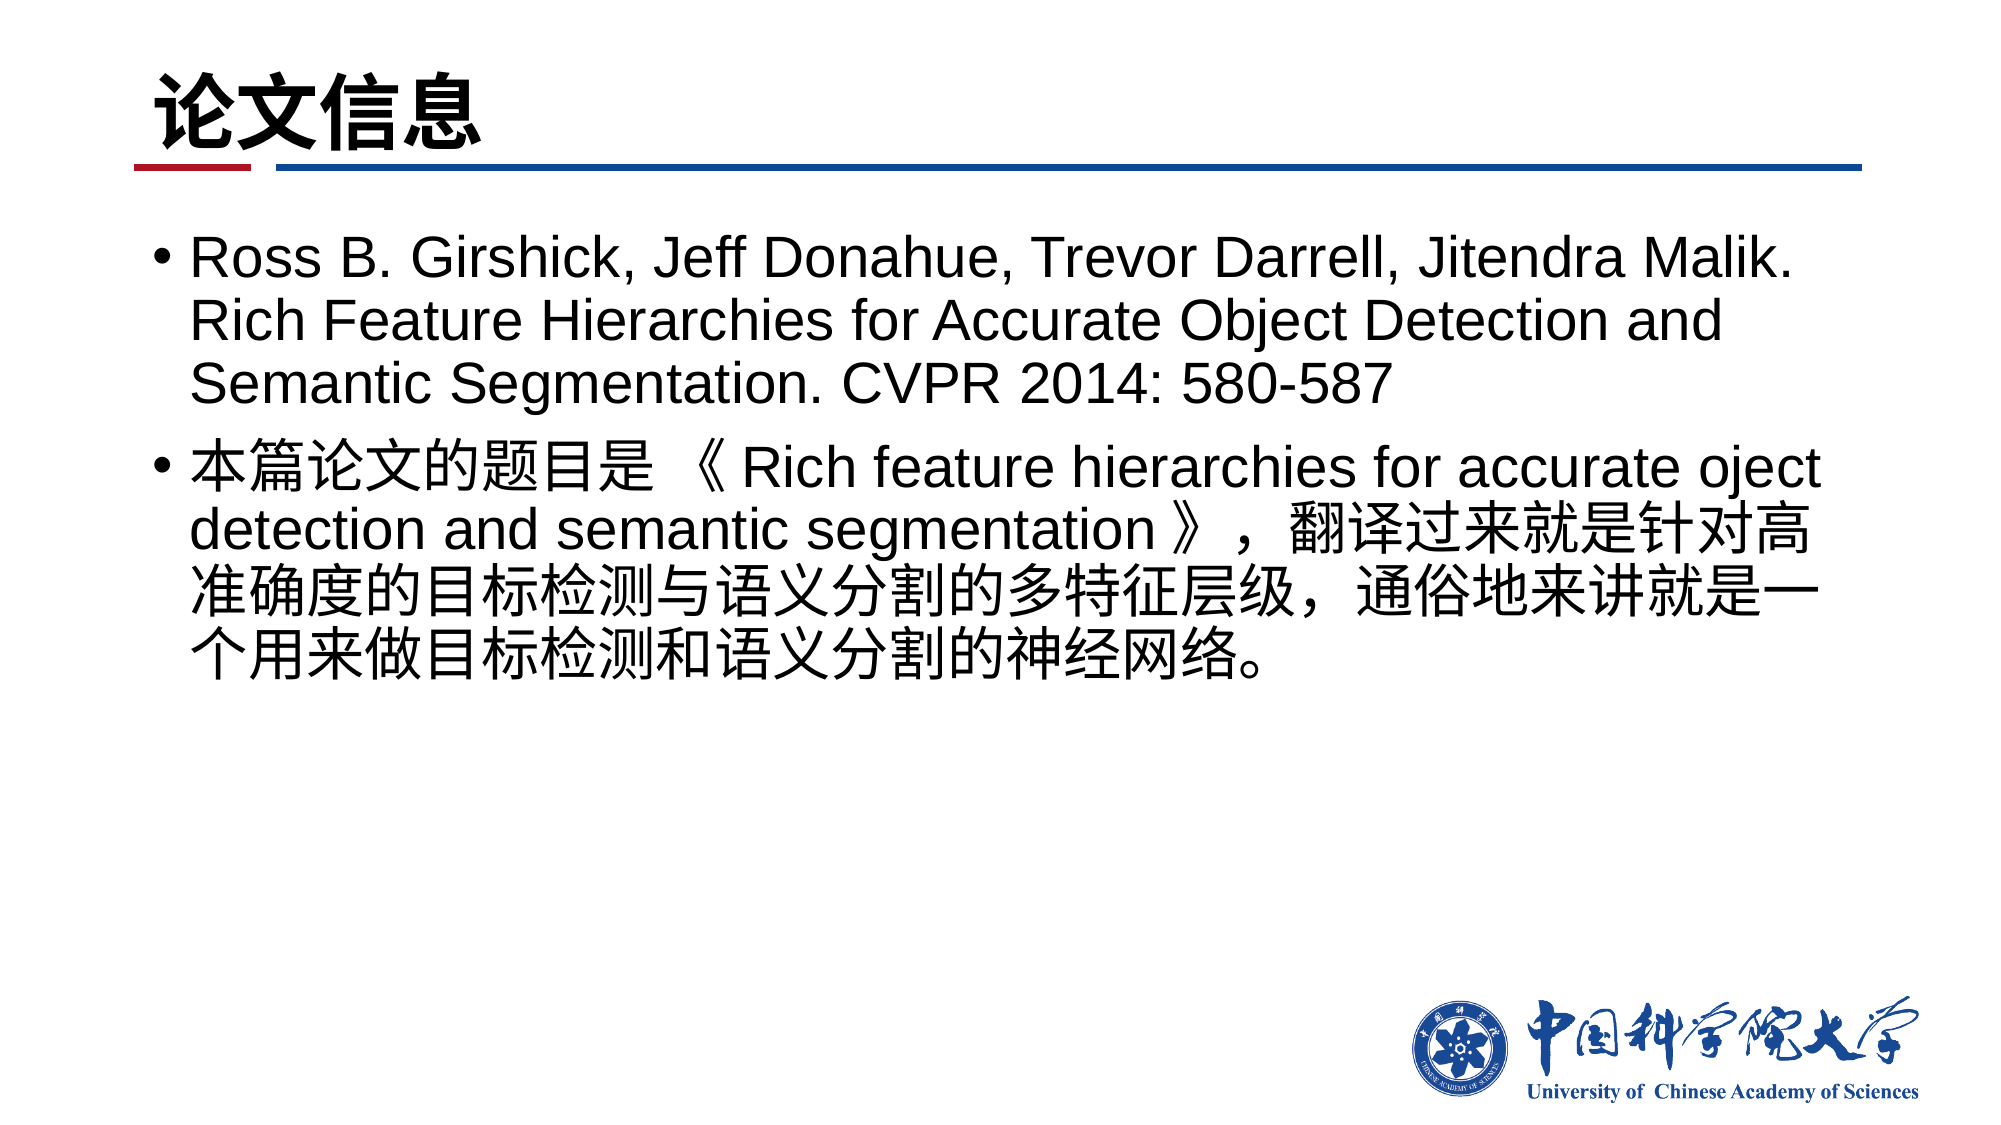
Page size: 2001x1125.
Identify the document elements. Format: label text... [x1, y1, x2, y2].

list Ross B. Girshick, Jeff Donahue, Trevor Darrell, Jitendra Malik. Rich Feature Hierarchies for Accurate Object Detection and Semantic Segmentation. CVPR 2014: 580-587 本篇论文的题目是 《Rich feature hierarchies for accurate oject detection and semantic segmentation》，翻译过来就是针对高准确度的目标检测与语义分割的多特征层级，通俗地来讲就是一个用来做目标检测和语义分割的神经网络。 [137, 219, 1863, 1051]
title 论文信息 [137, 0, 1863, 168]
picture [1412, 996, 1919, 1103]
